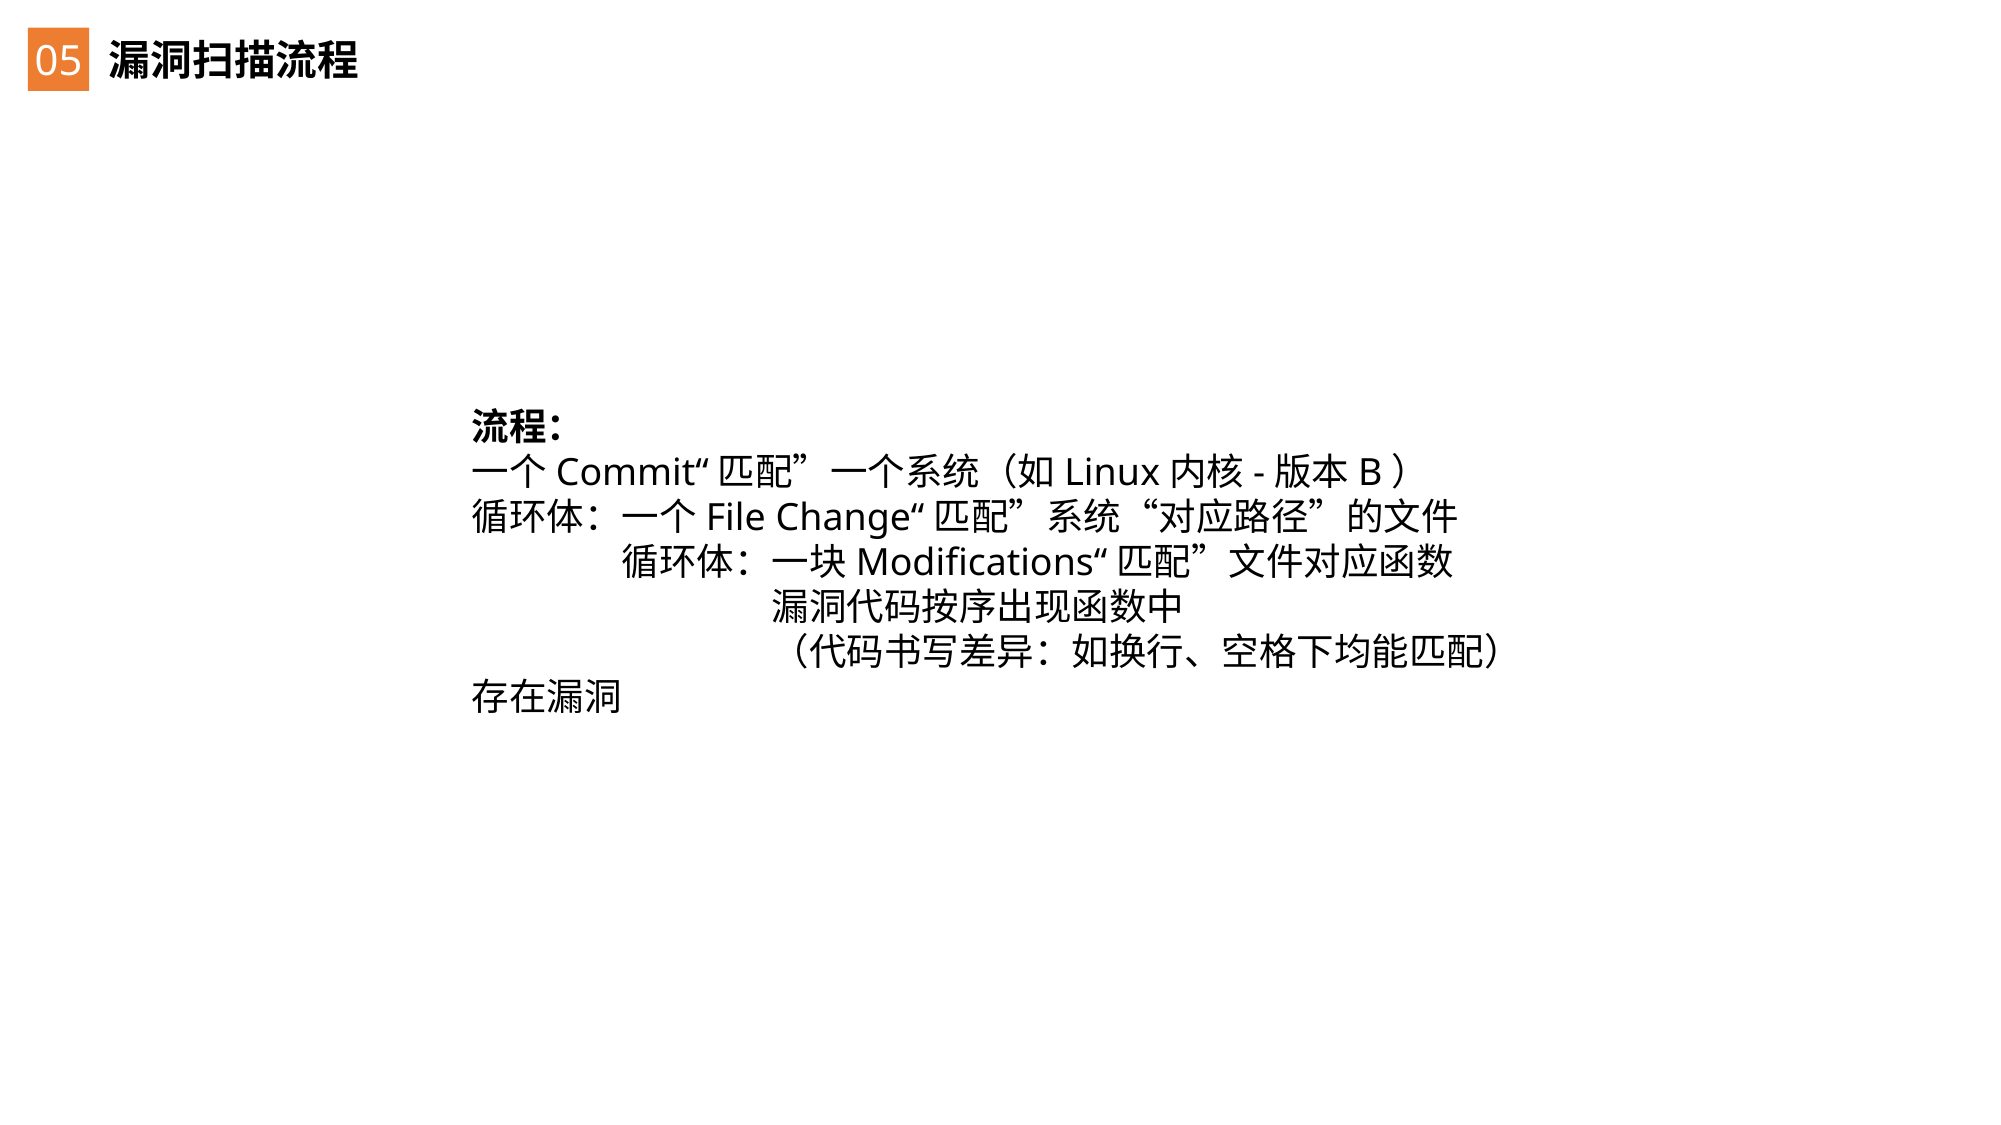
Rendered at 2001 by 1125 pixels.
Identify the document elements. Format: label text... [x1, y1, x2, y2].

text_box 流程： 一个Commit“匹配”一个系统（如Linux内核-版本B） 循环体：一个File Change“匹配”系统“对应路径”的文件 循环体：一块Modifications“匹配”文件对应函数 漏洞代码按序出现函数中 （代码书写差异：如换行、空格下均能匹配） 存在漏洞 [457, 395, 1543, 726]
text_box 05 [0, 26, 130, 92]
text_box 漏洞扫描流程 [130, 26, 807, 92]
